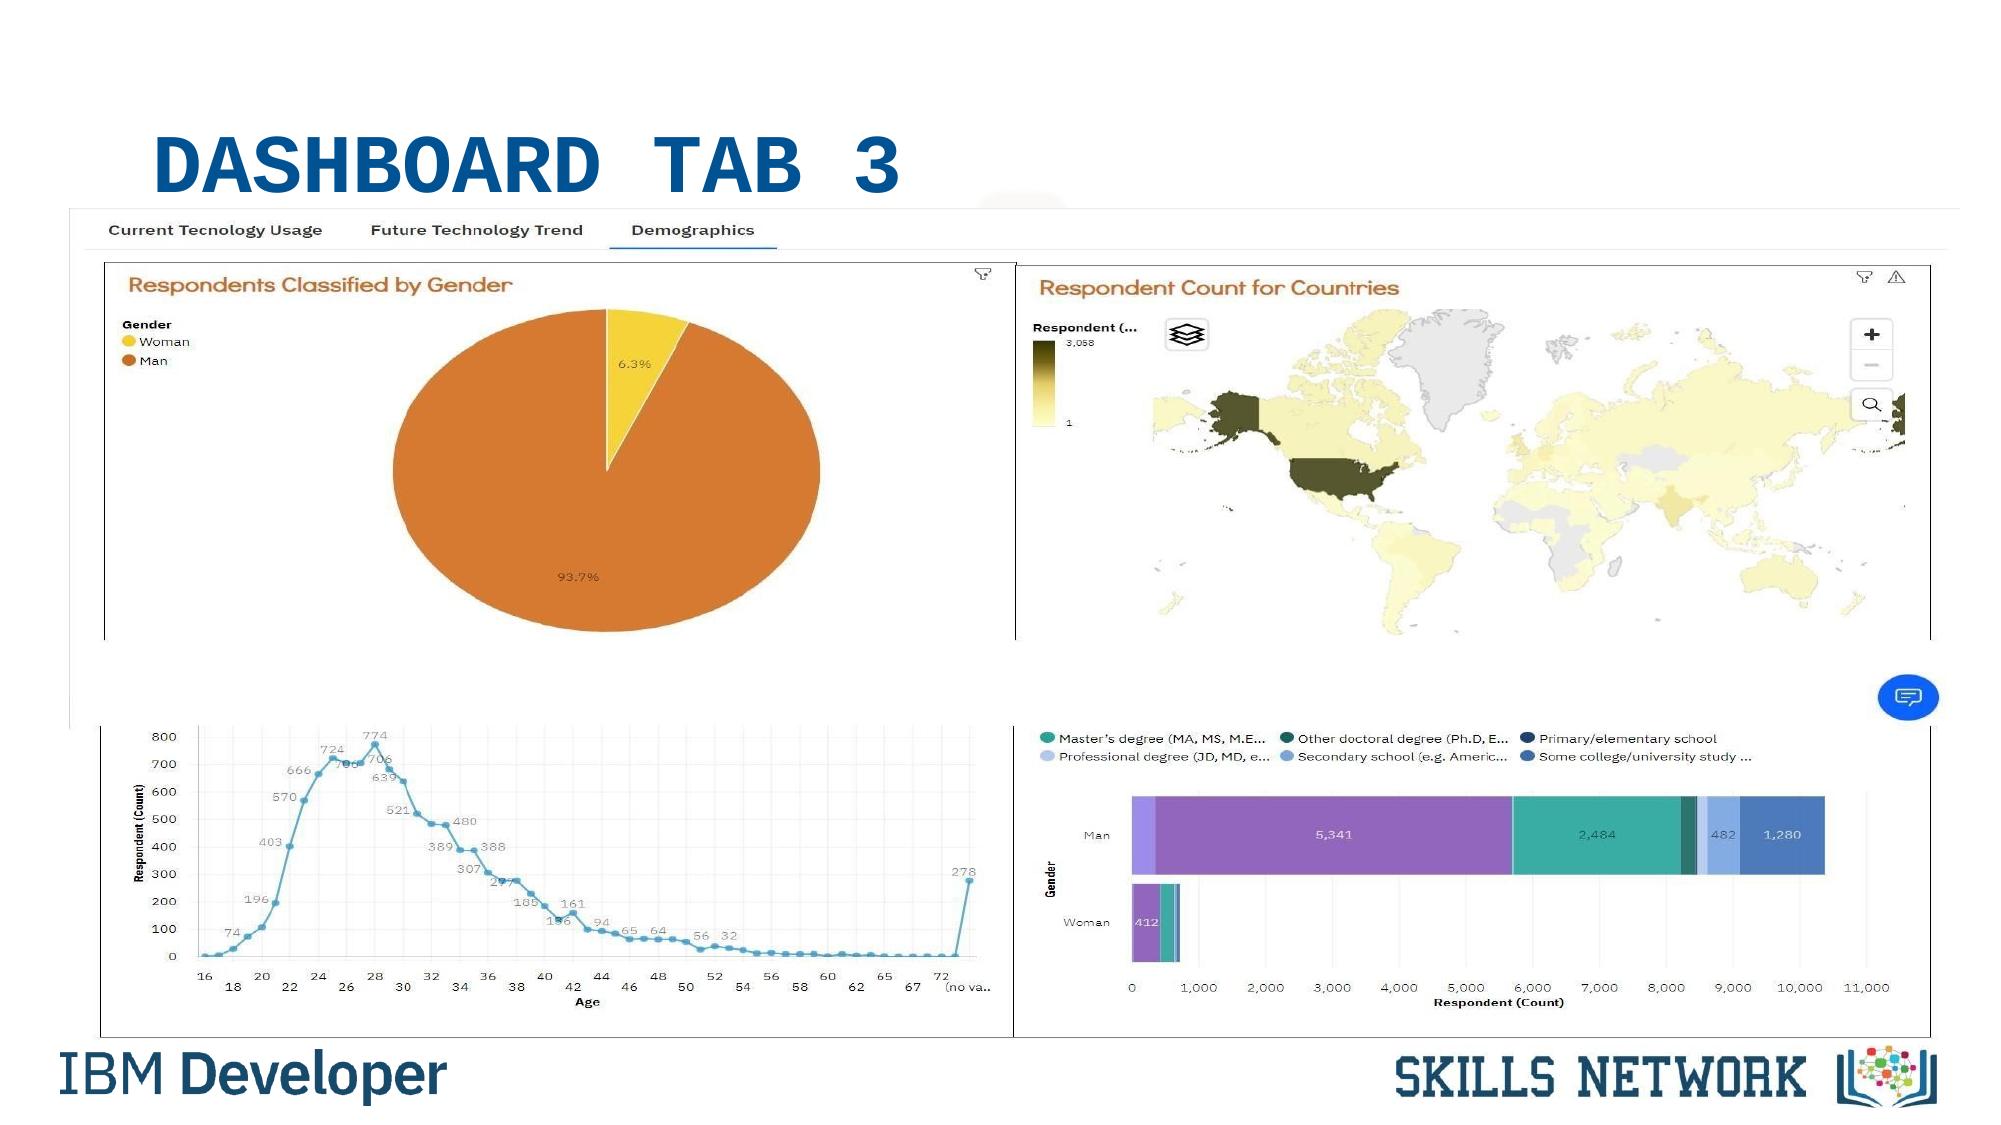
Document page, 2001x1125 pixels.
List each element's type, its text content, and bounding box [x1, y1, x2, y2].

picture [60, 141, 1960, 1108]
title DASHBOARD TAB 3 [150, 107, 905, 205]
